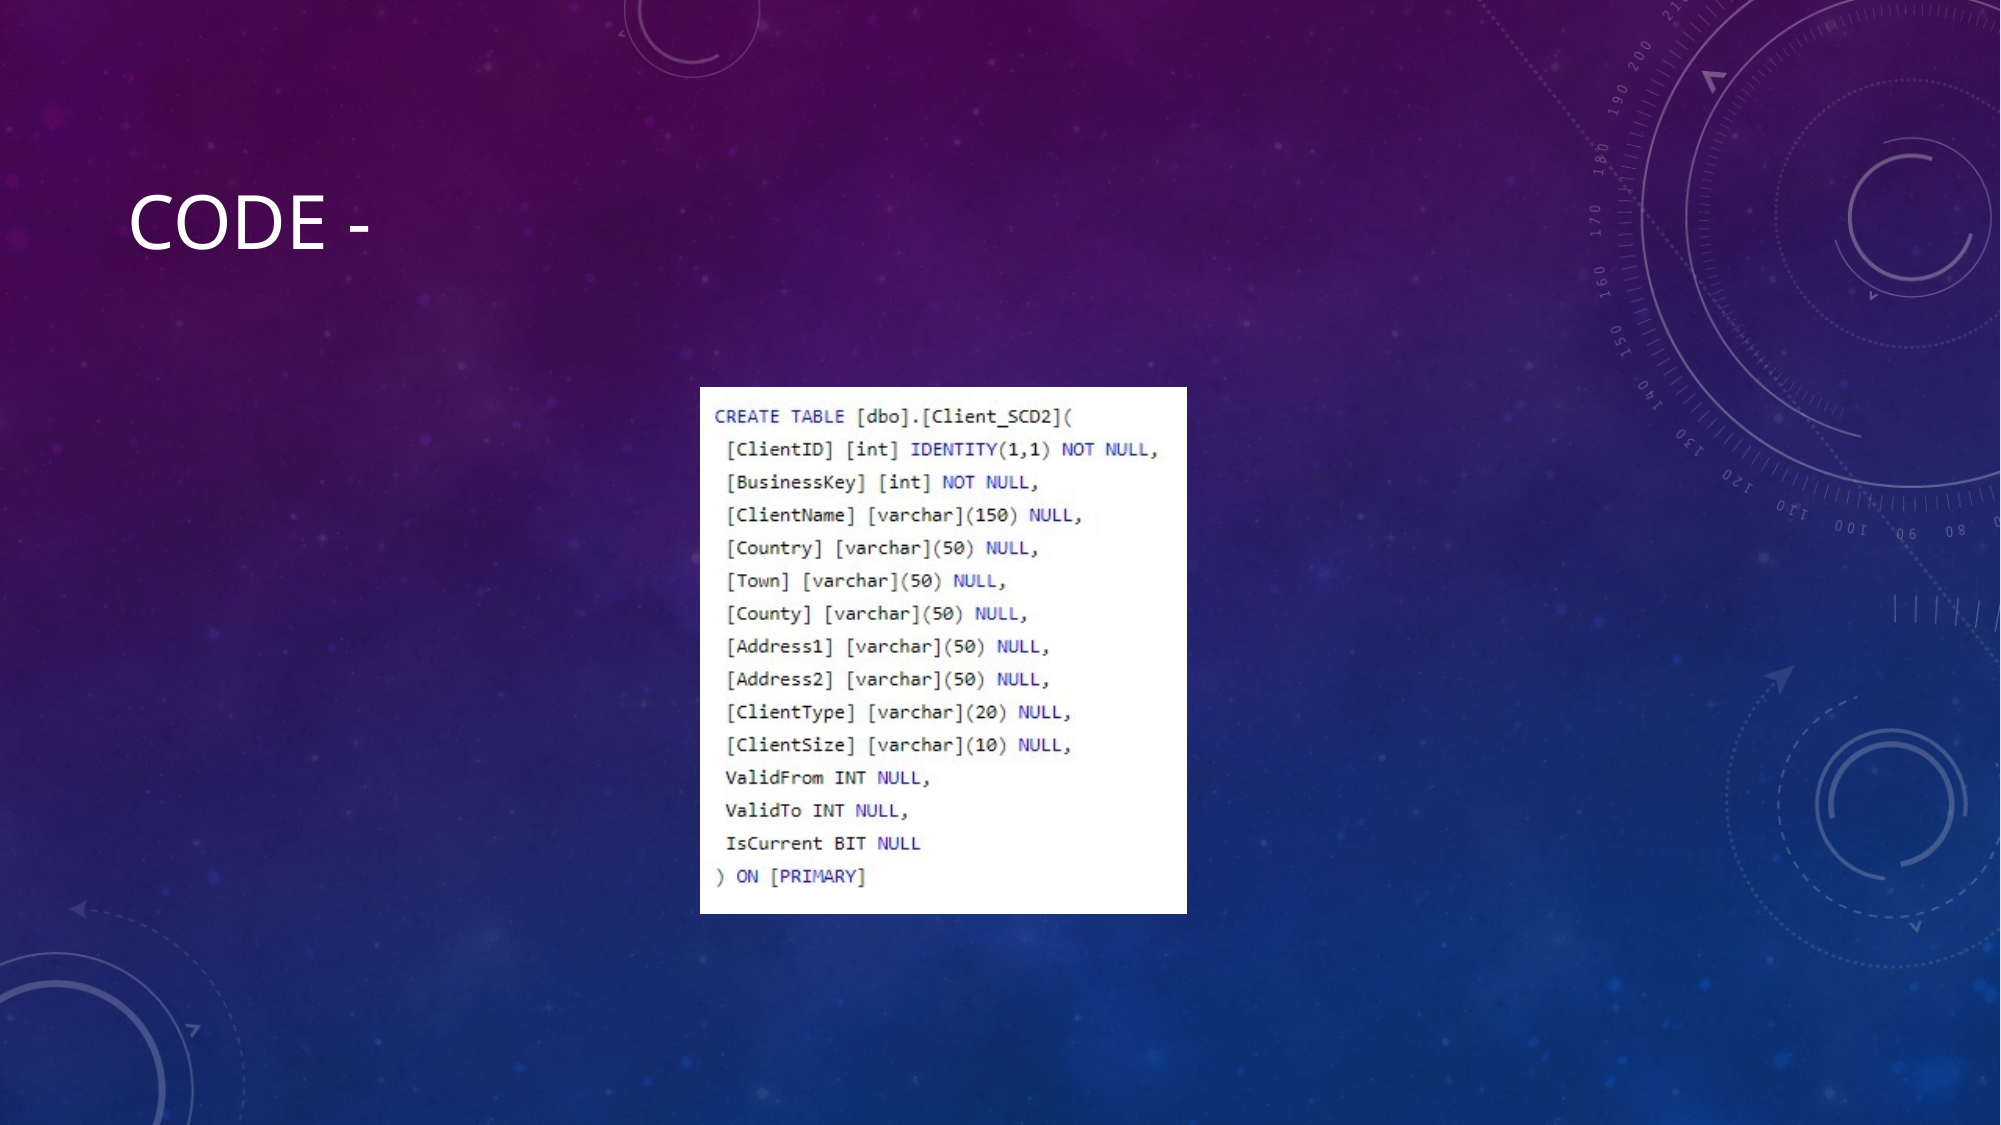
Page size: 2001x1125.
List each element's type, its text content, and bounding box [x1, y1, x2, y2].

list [700, 387, 1187, 915]
title Code - [112, 99, 1775, 339]
picture [0, 0, 2001, 1125]
